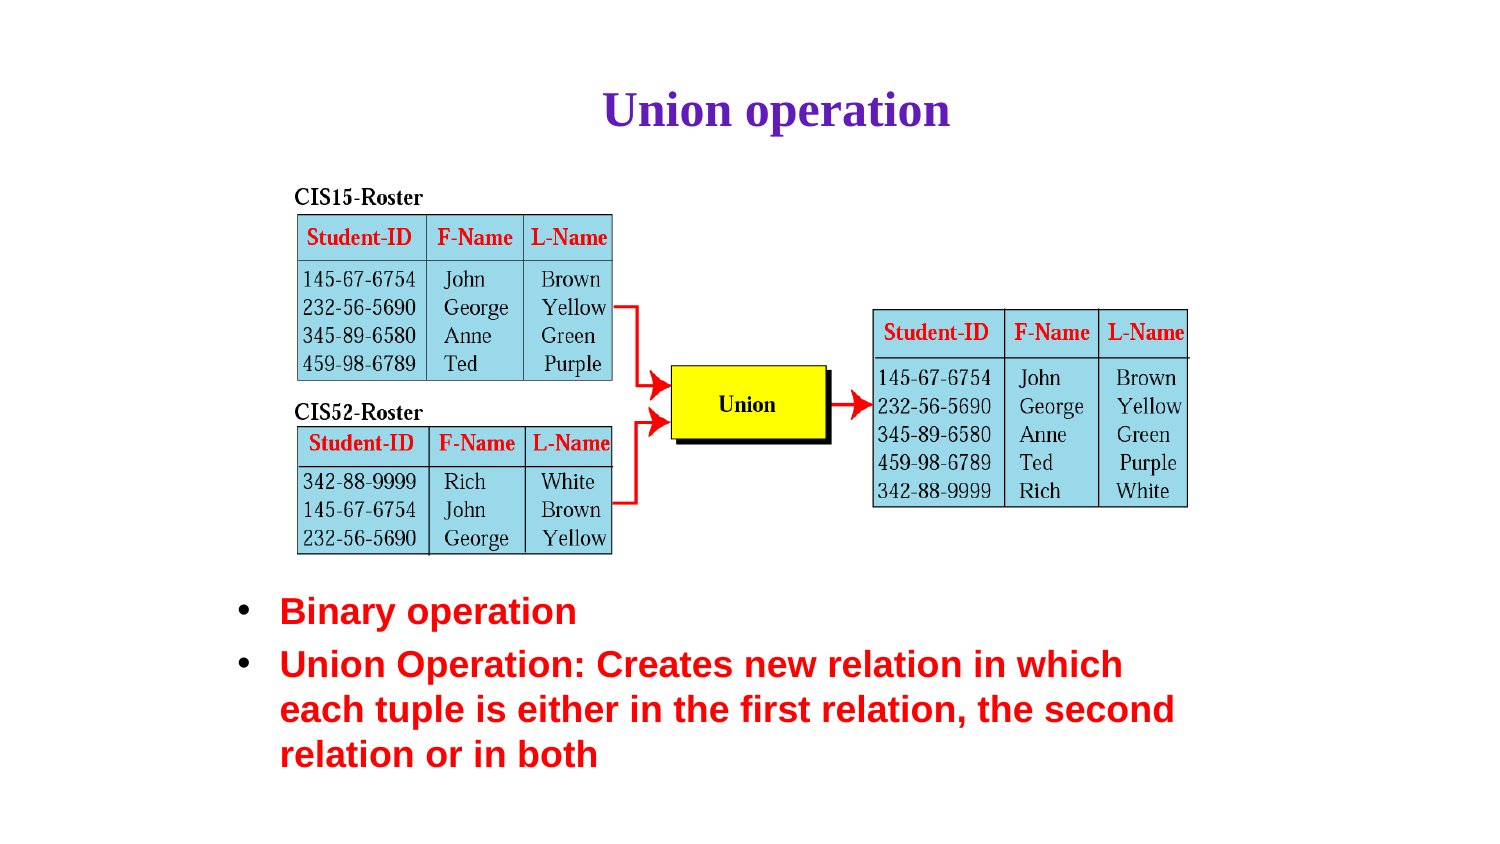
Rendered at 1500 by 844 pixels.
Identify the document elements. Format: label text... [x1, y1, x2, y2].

text_box Union operation [587, 69, 966, 144]
picture [294, 184, 1190, 556]
text_box Binary operation Union Operation: Creates new relation in which each tuple is either in the first relation, the second relation or in both [222, 580, 1216, 677]
